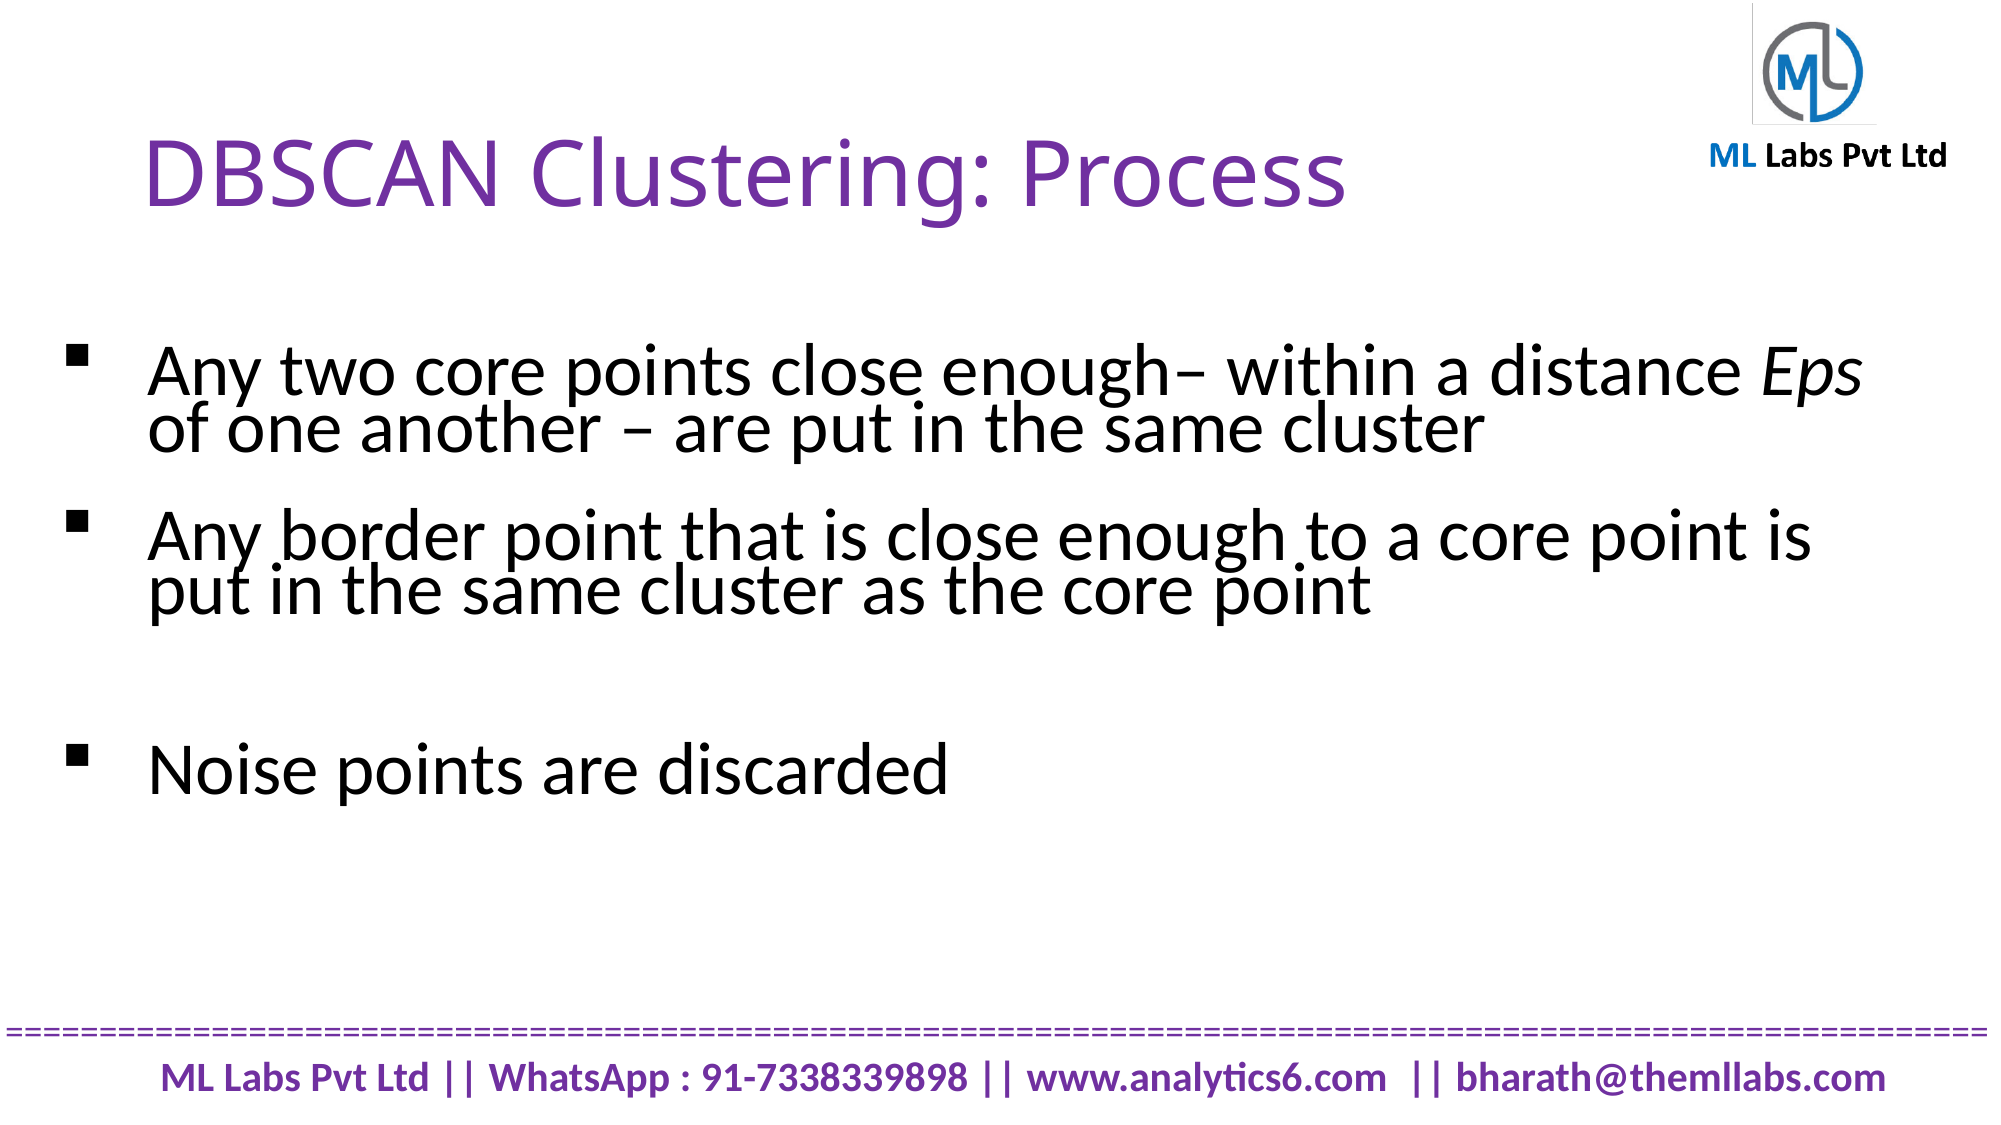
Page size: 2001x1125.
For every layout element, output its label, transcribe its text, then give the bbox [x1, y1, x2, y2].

text_box Any two core points close enough– within a distance Eps of one another – are put in the same cluster Any border point that is close enough to a core point is put in the same cluster as the core point Noise points are discarded [43, 345, 1957, 818]
picture [1685, 3, 1970, 199]
title DBSCAN Clustering: Process [139, 73, 1692, 264]
text_box ========================================================================================================== [0, 999, 2000, 1060]
